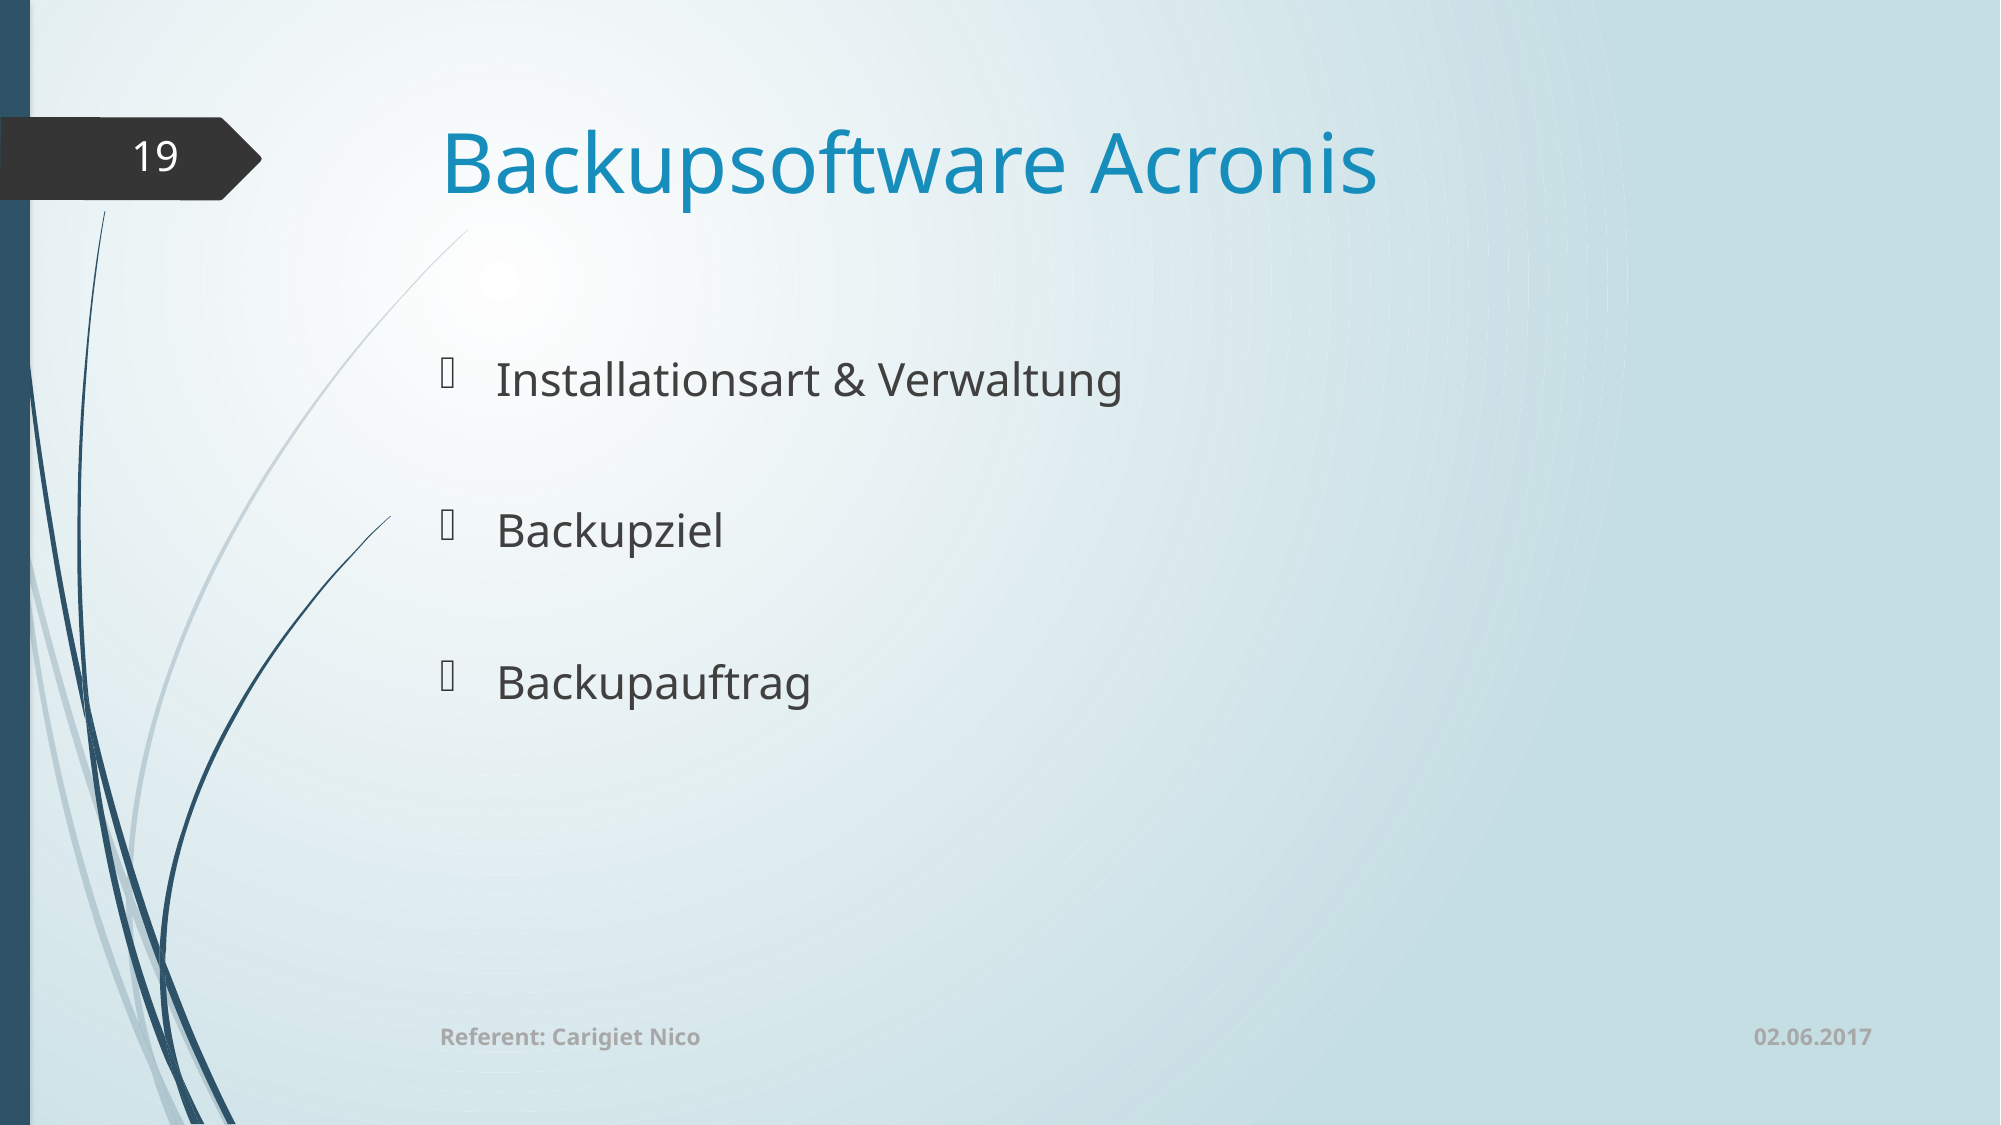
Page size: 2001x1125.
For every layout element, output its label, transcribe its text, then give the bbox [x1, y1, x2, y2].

slide_number 19 [66, 128, 195, 189]
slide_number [1699, 1005, 1888, 1067]
title Backupsoftware Acronis [425, 102, 1888, 222]
footer Referent: Carigiet Nico [424, 1006, 1675, 1067]
list Installationsart & Verwaltung Backupziel Backupauftrag [424, 267, 1888, 971]
